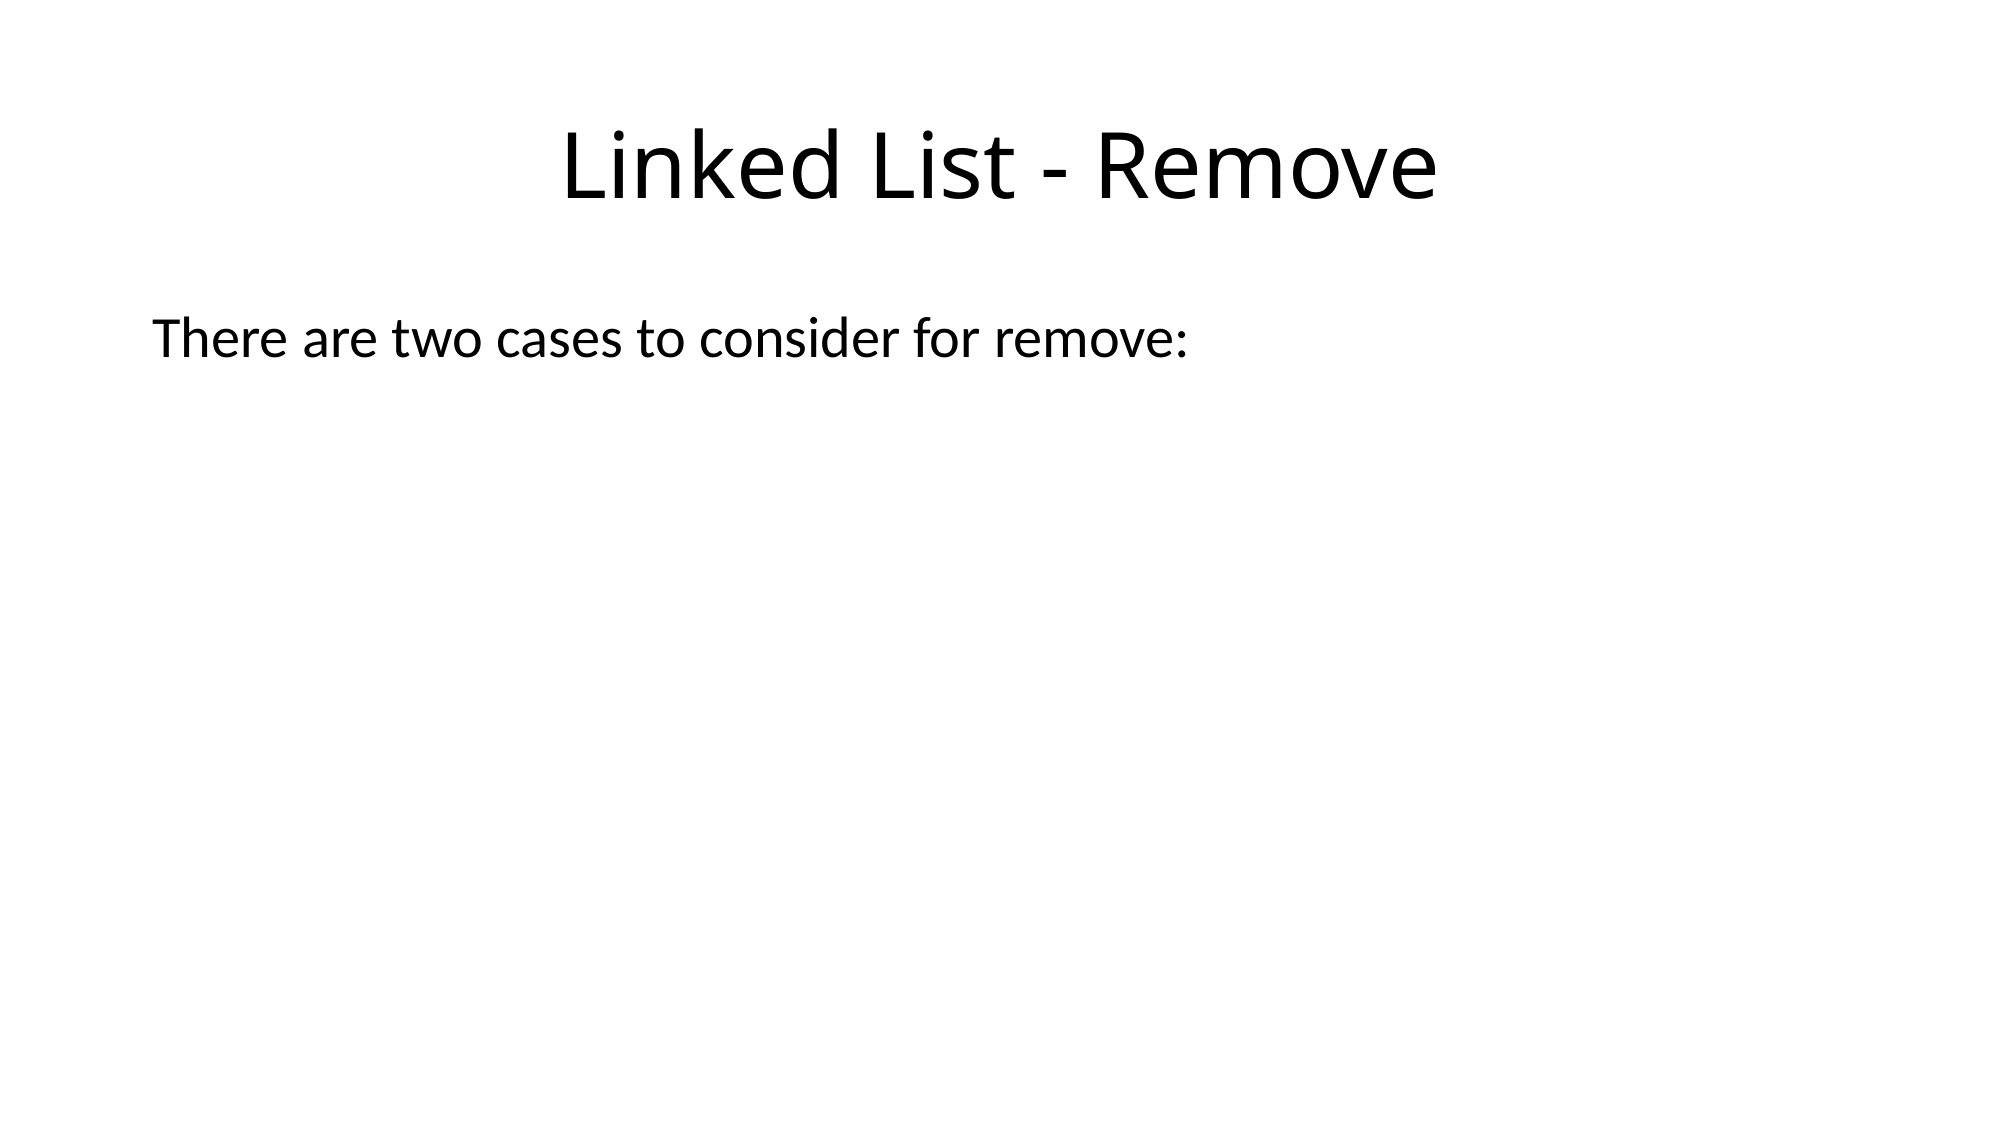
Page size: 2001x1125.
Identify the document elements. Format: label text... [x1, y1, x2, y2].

list There are two cases to consider for remove: [137, 299, 1863, 1014]
title Linked List - Remove [137, 59, 1863, 278]
